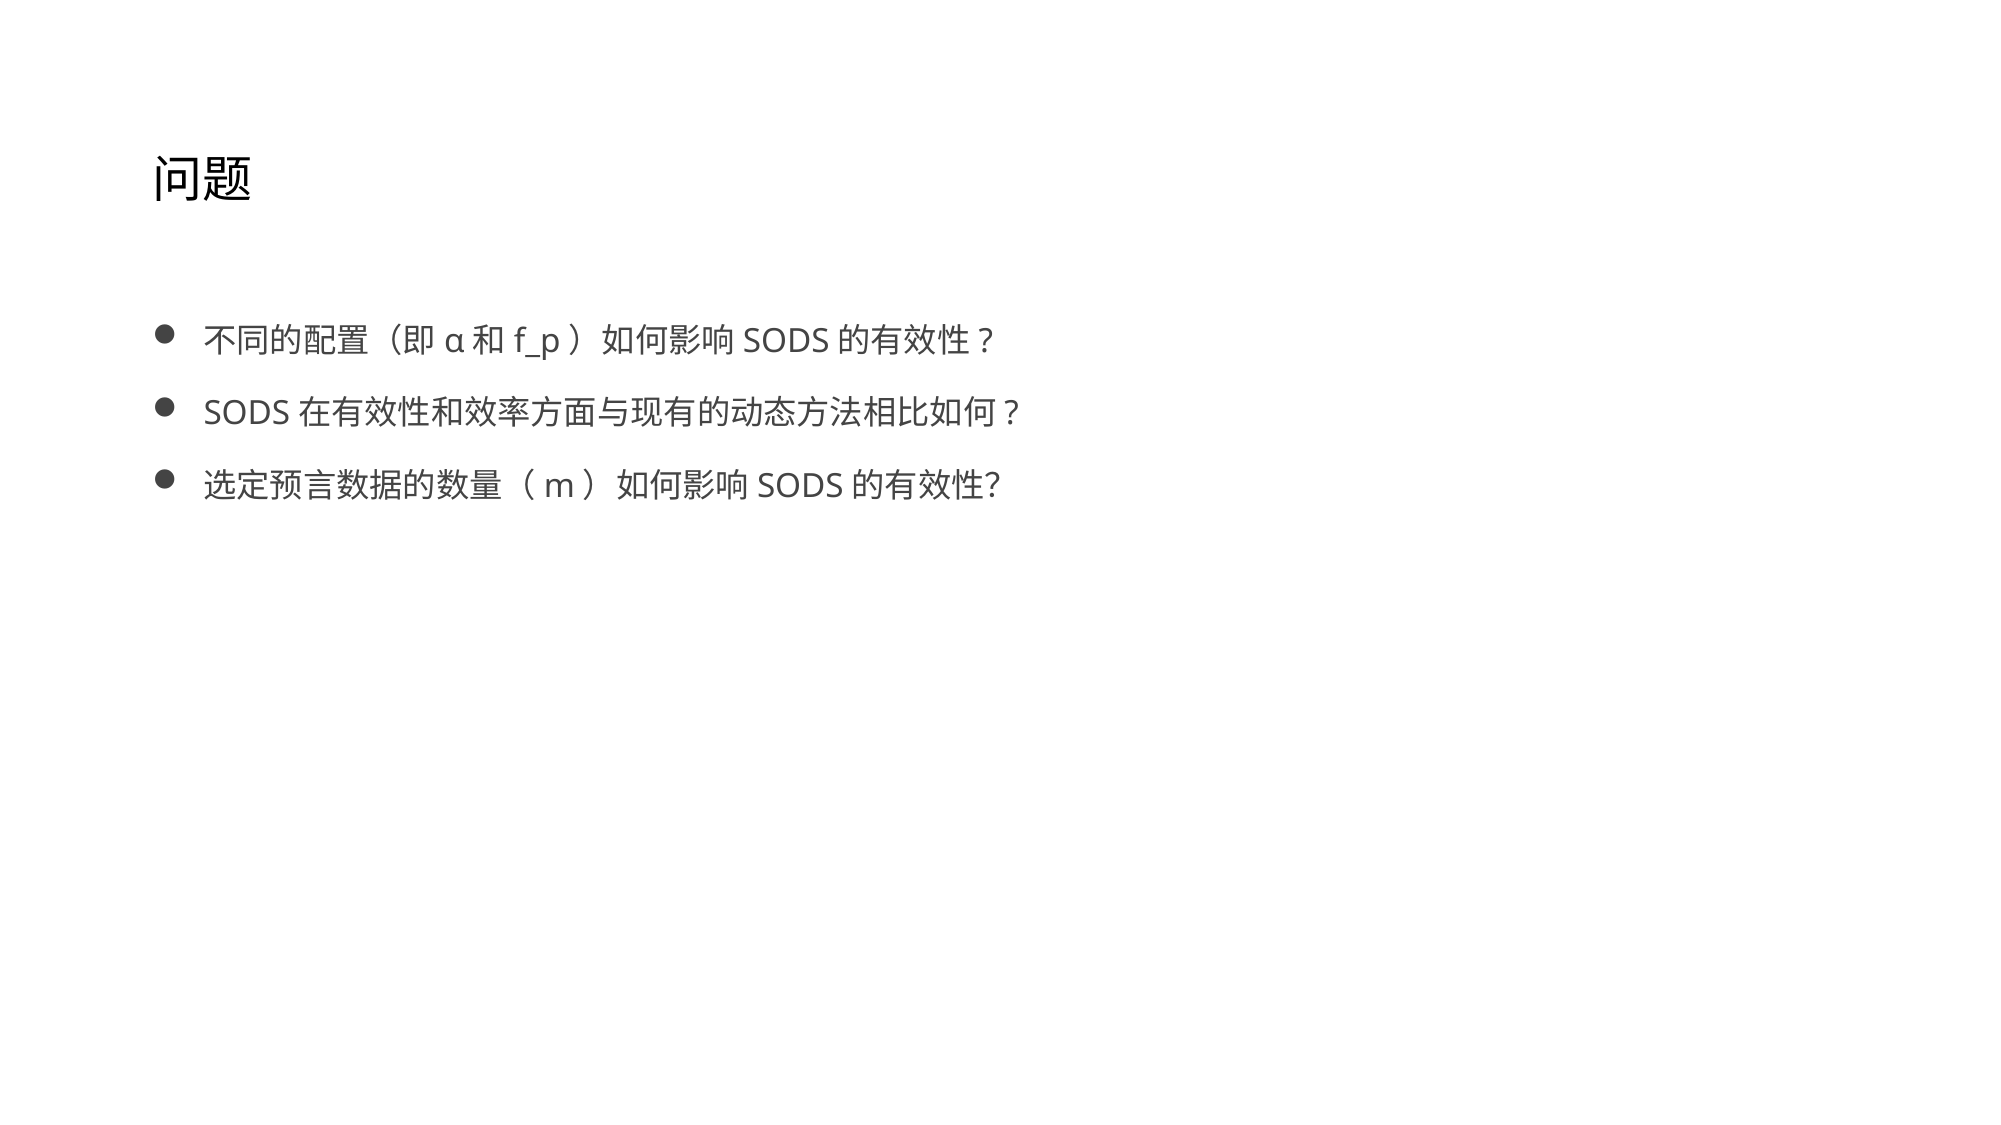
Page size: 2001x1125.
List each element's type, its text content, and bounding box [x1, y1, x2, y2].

list 不同的配置（即α和f_p）如何影响SODS的有效性? SODS在有效性和效率方面与现有的动态方法相比如何? 选定预言数据的数量（m）如何影响SODS的有效性？ [137, 299, 1863, 1014]
title 问题 [137, 59, 1863, 278]
